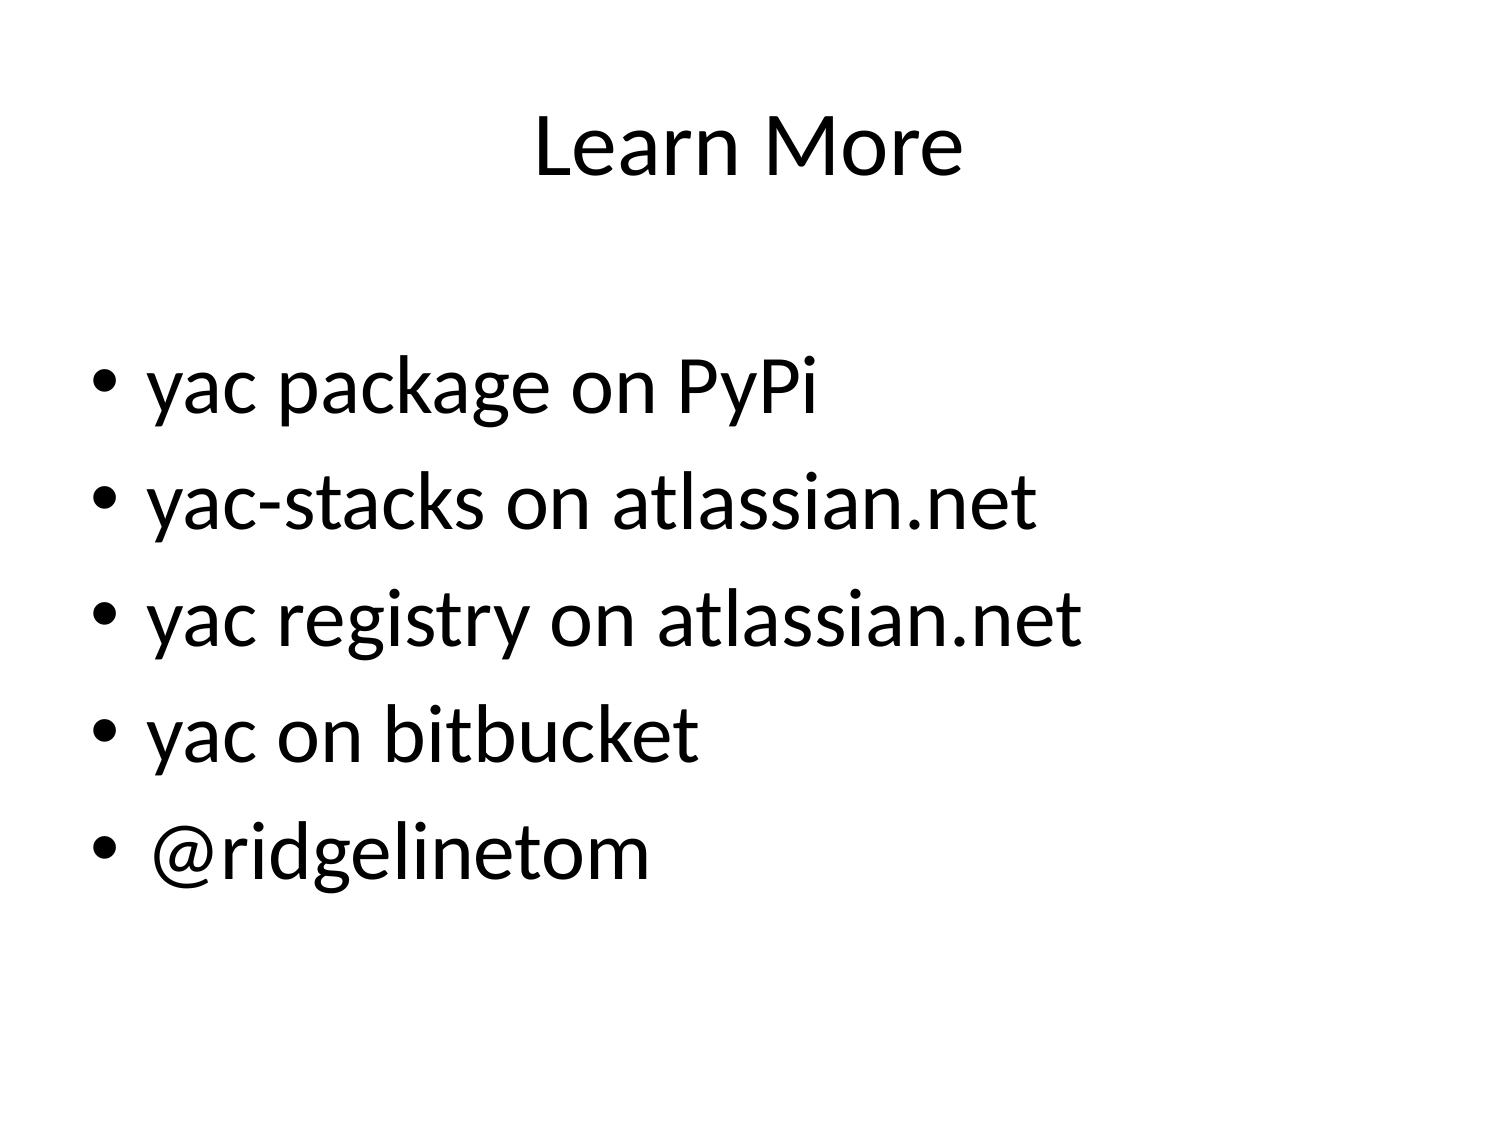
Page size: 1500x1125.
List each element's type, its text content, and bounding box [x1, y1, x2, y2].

list yac package on PyPi yac-stacks on atlassian.net yac registry on atlassian.net yac on bitbucket @ridgelinetom [75, 322, 1425, 1065]
title Learn More [75, 45, 1425, 233]
